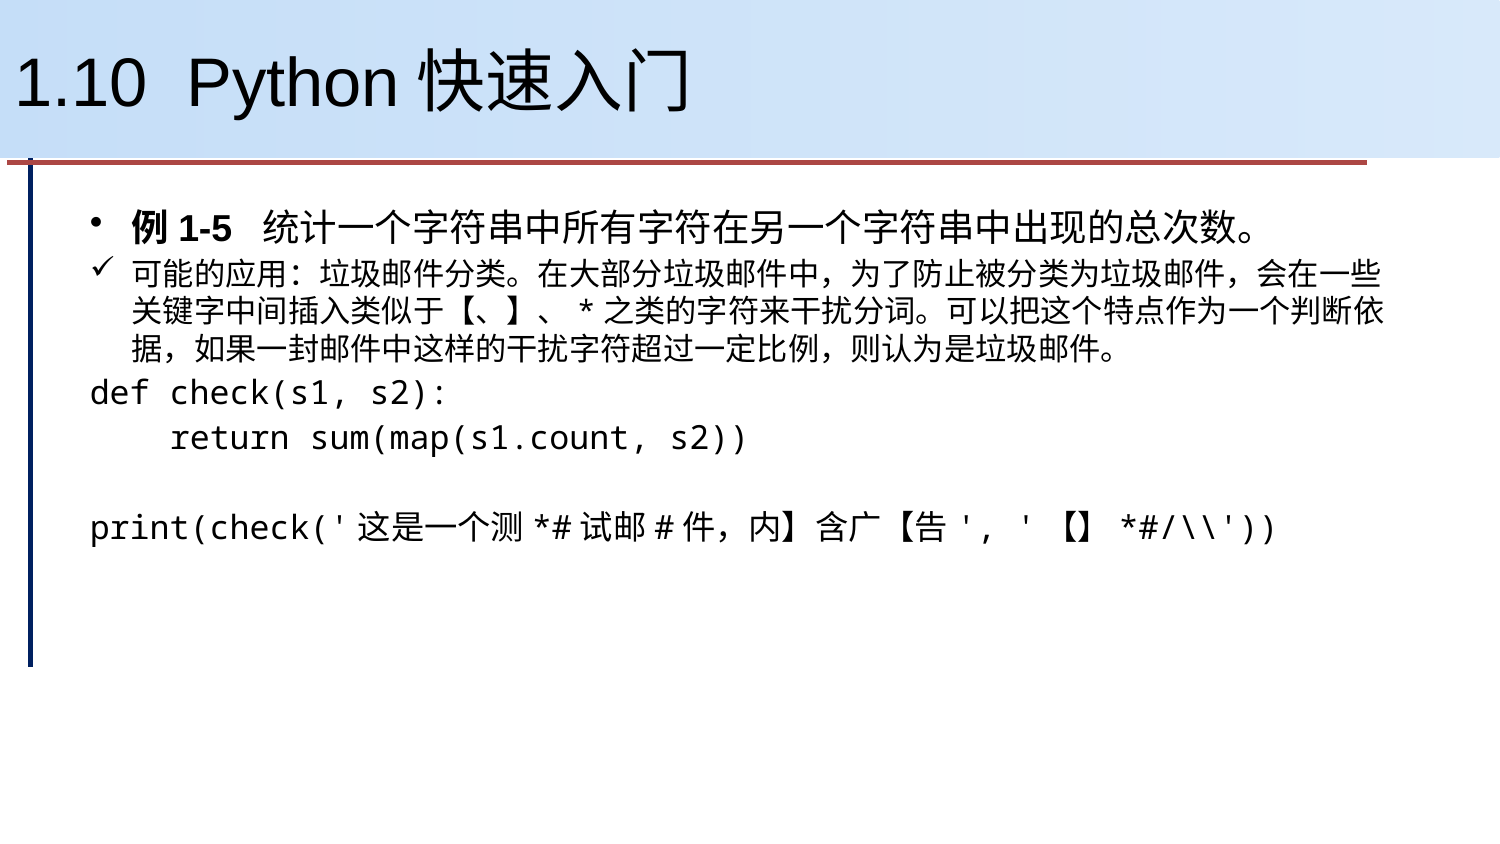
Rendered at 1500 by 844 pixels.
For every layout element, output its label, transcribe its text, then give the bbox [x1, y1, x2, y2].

title 1.10 Python快速入门 [0, 0, 1500, 159]
list 例1-5 统计一个字符串中所有字符在另一个字符串中出现的总次数。 可能的应用：垃圾邮件分类。在大部分垃圾邮件中，为了防止被分类为垃圾邮件，会在一些关键字中间插入类似于【、】、*之类的字符来干扰分词。可以把这个特点作为一个判断依据，如果一封邮件中这样的干扰字符超过一定比例，则认为是垃圾邮件。 def check(s1, s2): return sum(map(s1.count, s2)) print(check('这是一个测*#试邮#件，内】含广【告', '【】*#/\\')) [74, 196, 1426, 755]
